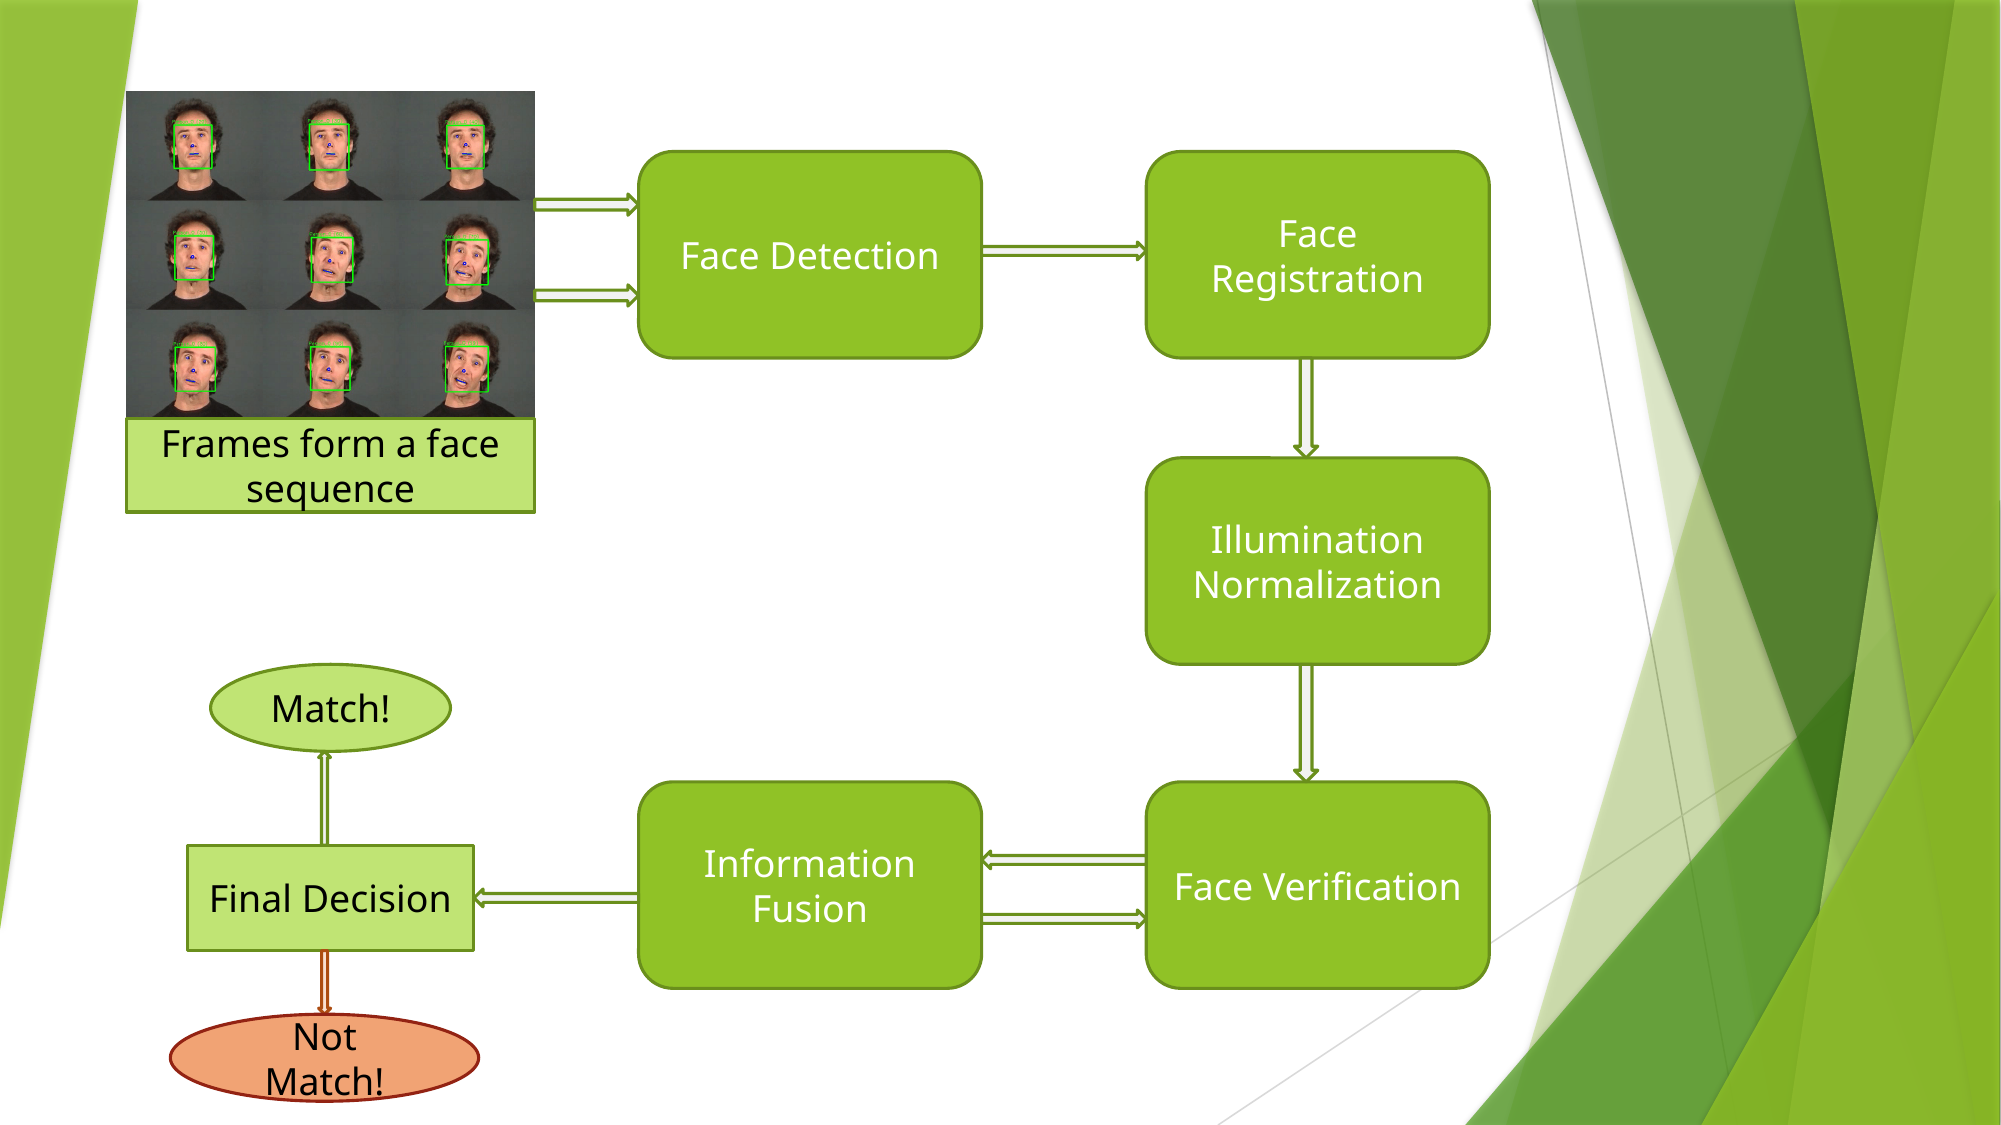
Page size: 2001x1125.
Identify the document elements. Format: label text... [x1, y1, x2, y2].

text_box Final Decision [186, 844, 475, 952]
text_box Not Match! [168, 1012, 481, 1103]
text_box [317, 949, 333, 1012]
text_box Match! [209, 662, 453, 753]
text_box [980, 908, 1148, 930]
text_box Frames form a face sequence [125, 425, 536, 514]
text_box [540, 283, 640, 308]
text_box [475, 887, 641, 909]
text_box [1292, 356, 1320, 460]
picture [125, 90, 536, 419]
text_box Face Registration [1144, 149, 1491, 360]
text_box [317, 753, 332, 847]
text_box Illumination Normalization [1144, 456, 1491, 666]
text_box Face Detection [636, 149, 984, 360]
text_box Information Fusion [636, 780, 984, 990]
text_box [980, 849, 1148, 871]
text_box Face Verification [1144, 780, 1491, 990]
text_box [540, 192, 640, 217]
text_box [980, 240, 1148, 262]
text_box [1292, 662, 1320, 784]
